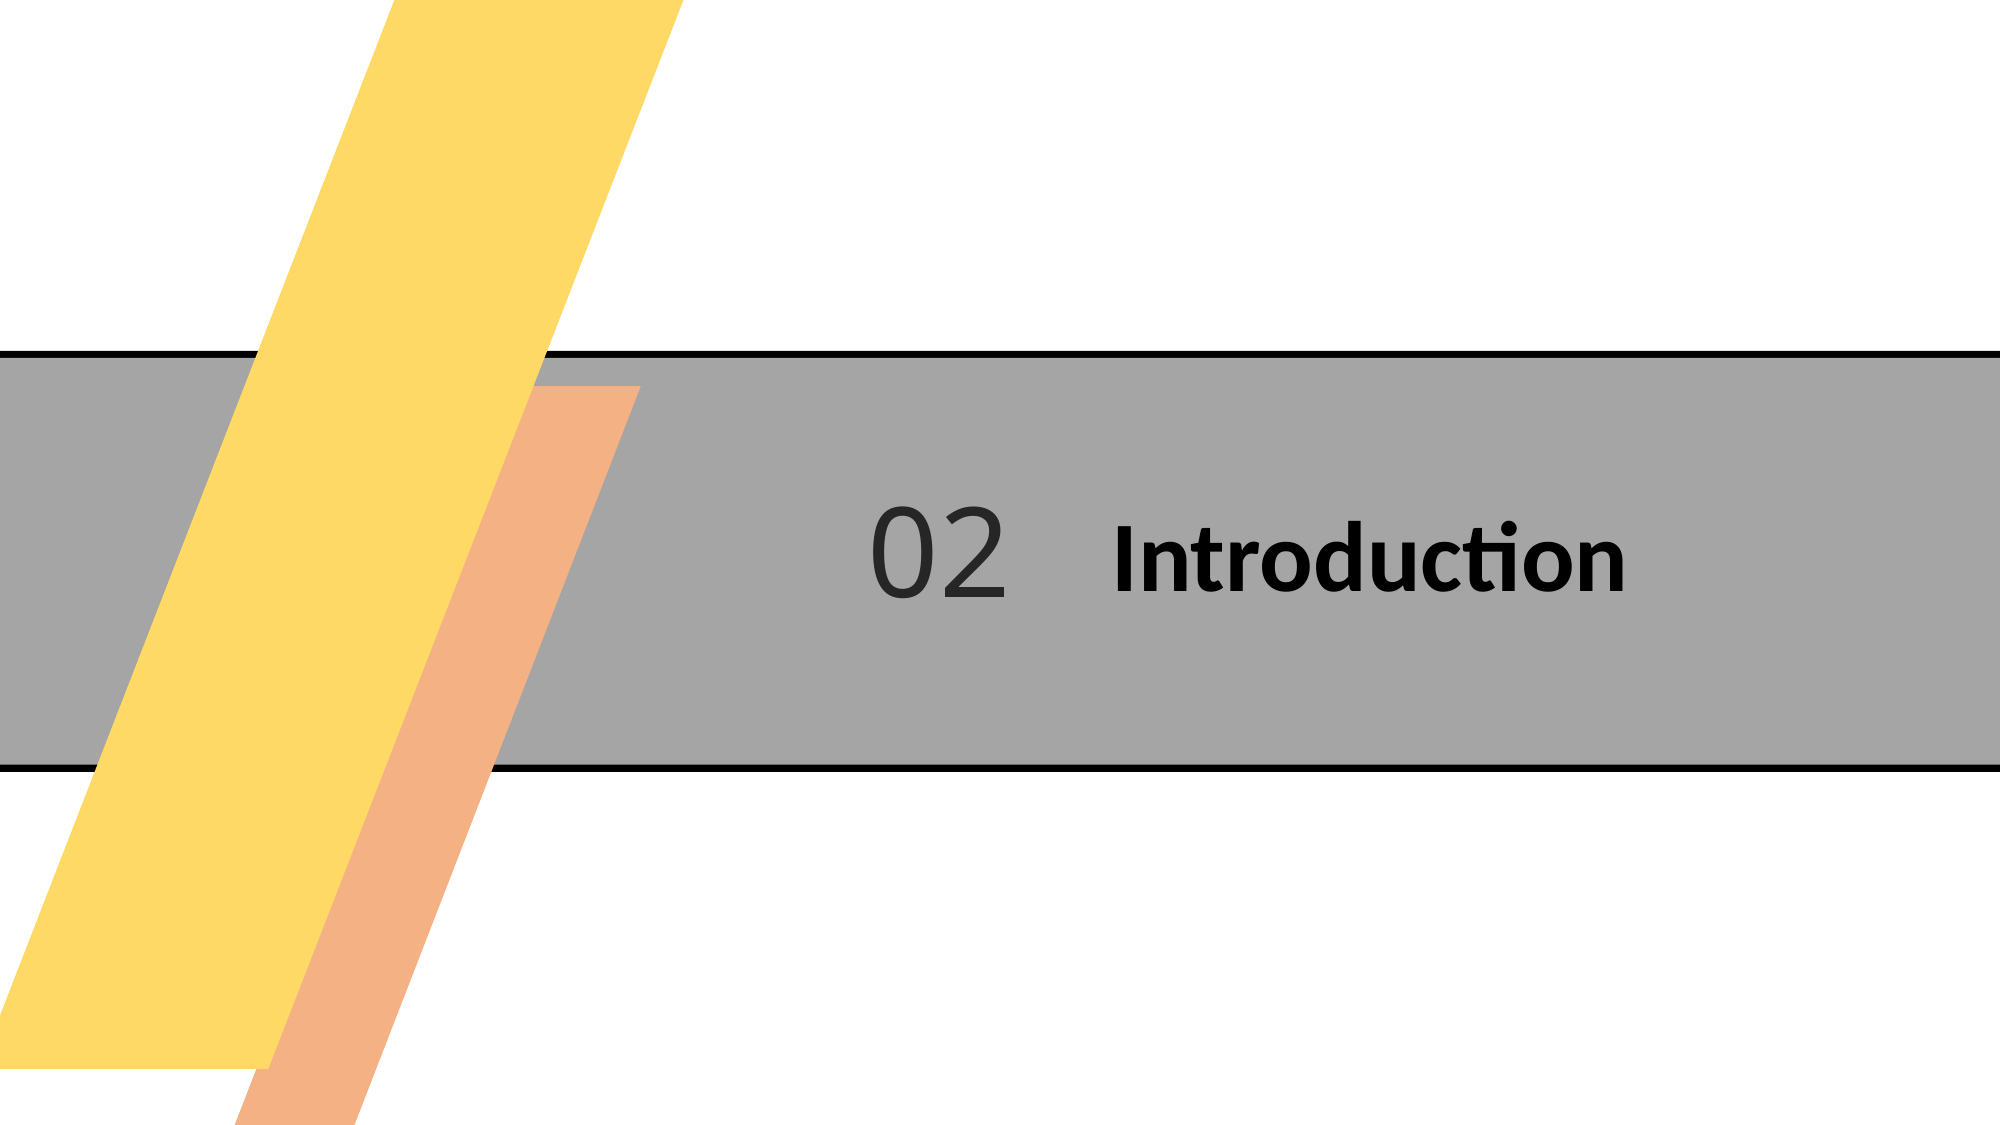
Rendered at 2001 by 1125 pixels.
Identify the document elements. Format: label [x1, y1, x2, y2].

text_box [0, 350, 2000, 772]
text_box [257, 0, 685, 350]
text_box [233, 772, 493, 1125]
text_box [0, 772, 385, 1070]
